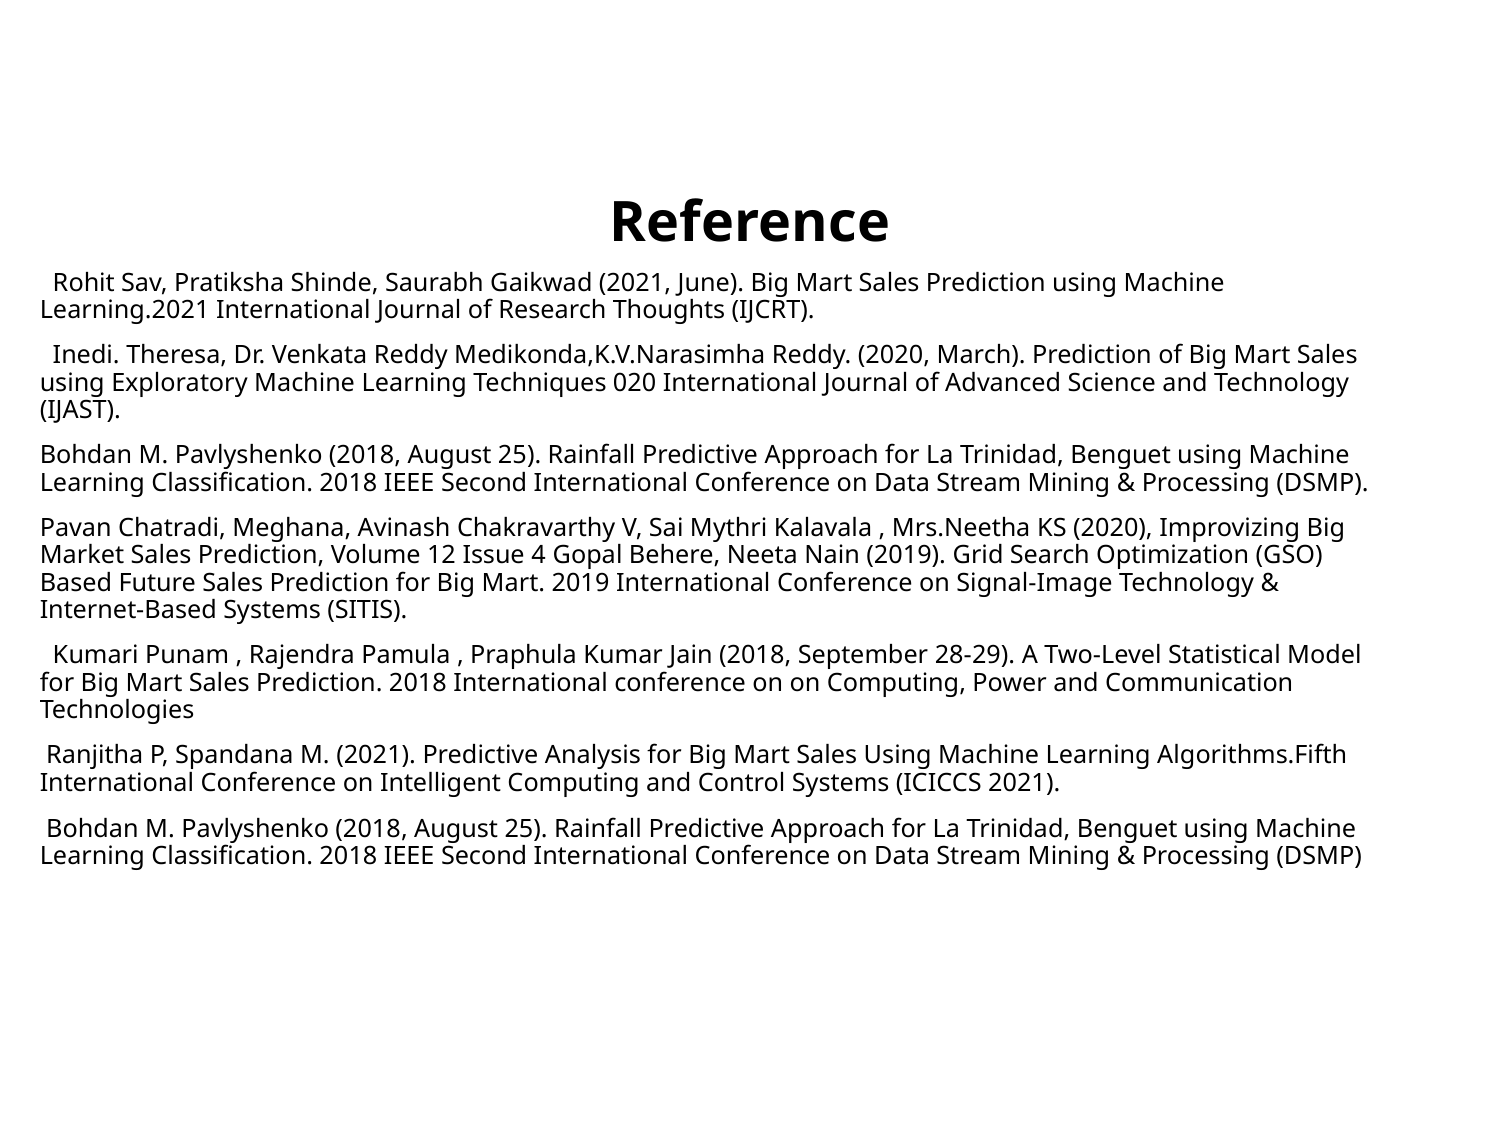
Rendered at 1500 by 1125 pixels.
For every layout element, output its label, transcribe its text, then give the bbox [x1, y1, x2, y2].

title Reference [103, 185, 1397, 261]
list Rohit Sav, Pratiksha Shinde, Saurabh Gaikwad (2021, June). Big Mart Sales Prediction using Machine Learning.2021 International Journal of Research Thoughts (IJCRT). Inedi. Theresa, Dr. Venkata Reddy Medikonda,K.V.Narasimha Reddy. (2020, March). Prediction of Big Mart Sales using Exploratory Machine Learning Techniques 020 International Journal of Advanced Science and Technology (IJAST). Bohdan M. Pavlyshenko (2018, August 25). Rainfall Predictive Approach for La Trinidad, Benguet using Machine Learning Classification. 2018 IEEE Second International Conference on Data Stream Mining & Processing (DSMP). Pavan Chatradi, Meghana, Avinash Chakravarthy V, Sai Mythri Kalavala , Mrs.Neetha KS (2020), Improvizing Big Market Sales Prediction, Volume 12 Issue 4 Gopal Behere, Neeta Nain (2019). Grid Search Optimization (GSO) Based Future Sales Prediction for Big Mart. 2019 International Conference on Signal-Image Technology & Internet-Based Systems (SITIS). Kumari Punam , Rajendra Pamula , Praphula Kumar Jain (2018, September 28-29). A Two-Level Statistical Model for Big Mart Sales Prediction. 2018 International conference on on Computing, Power and Communication Technologies Ranjitha P, Spandana M. (2021). Predictive Analysis for Big Mart Sales Using Machine Learning Algorithms.Fifth International Conference on Intelligent Computing and Control Systems (ICICCS 2021). Bohdan M. Pavlyshenko (2018, August 25). Rainfall Predictive Approach for La Trinidad, Benguet using Machine Learning Classification. 2018 IEEE Second International Conference on Data Stream Mining & Processing (DSMP) [24, 261, 1397, 901]
